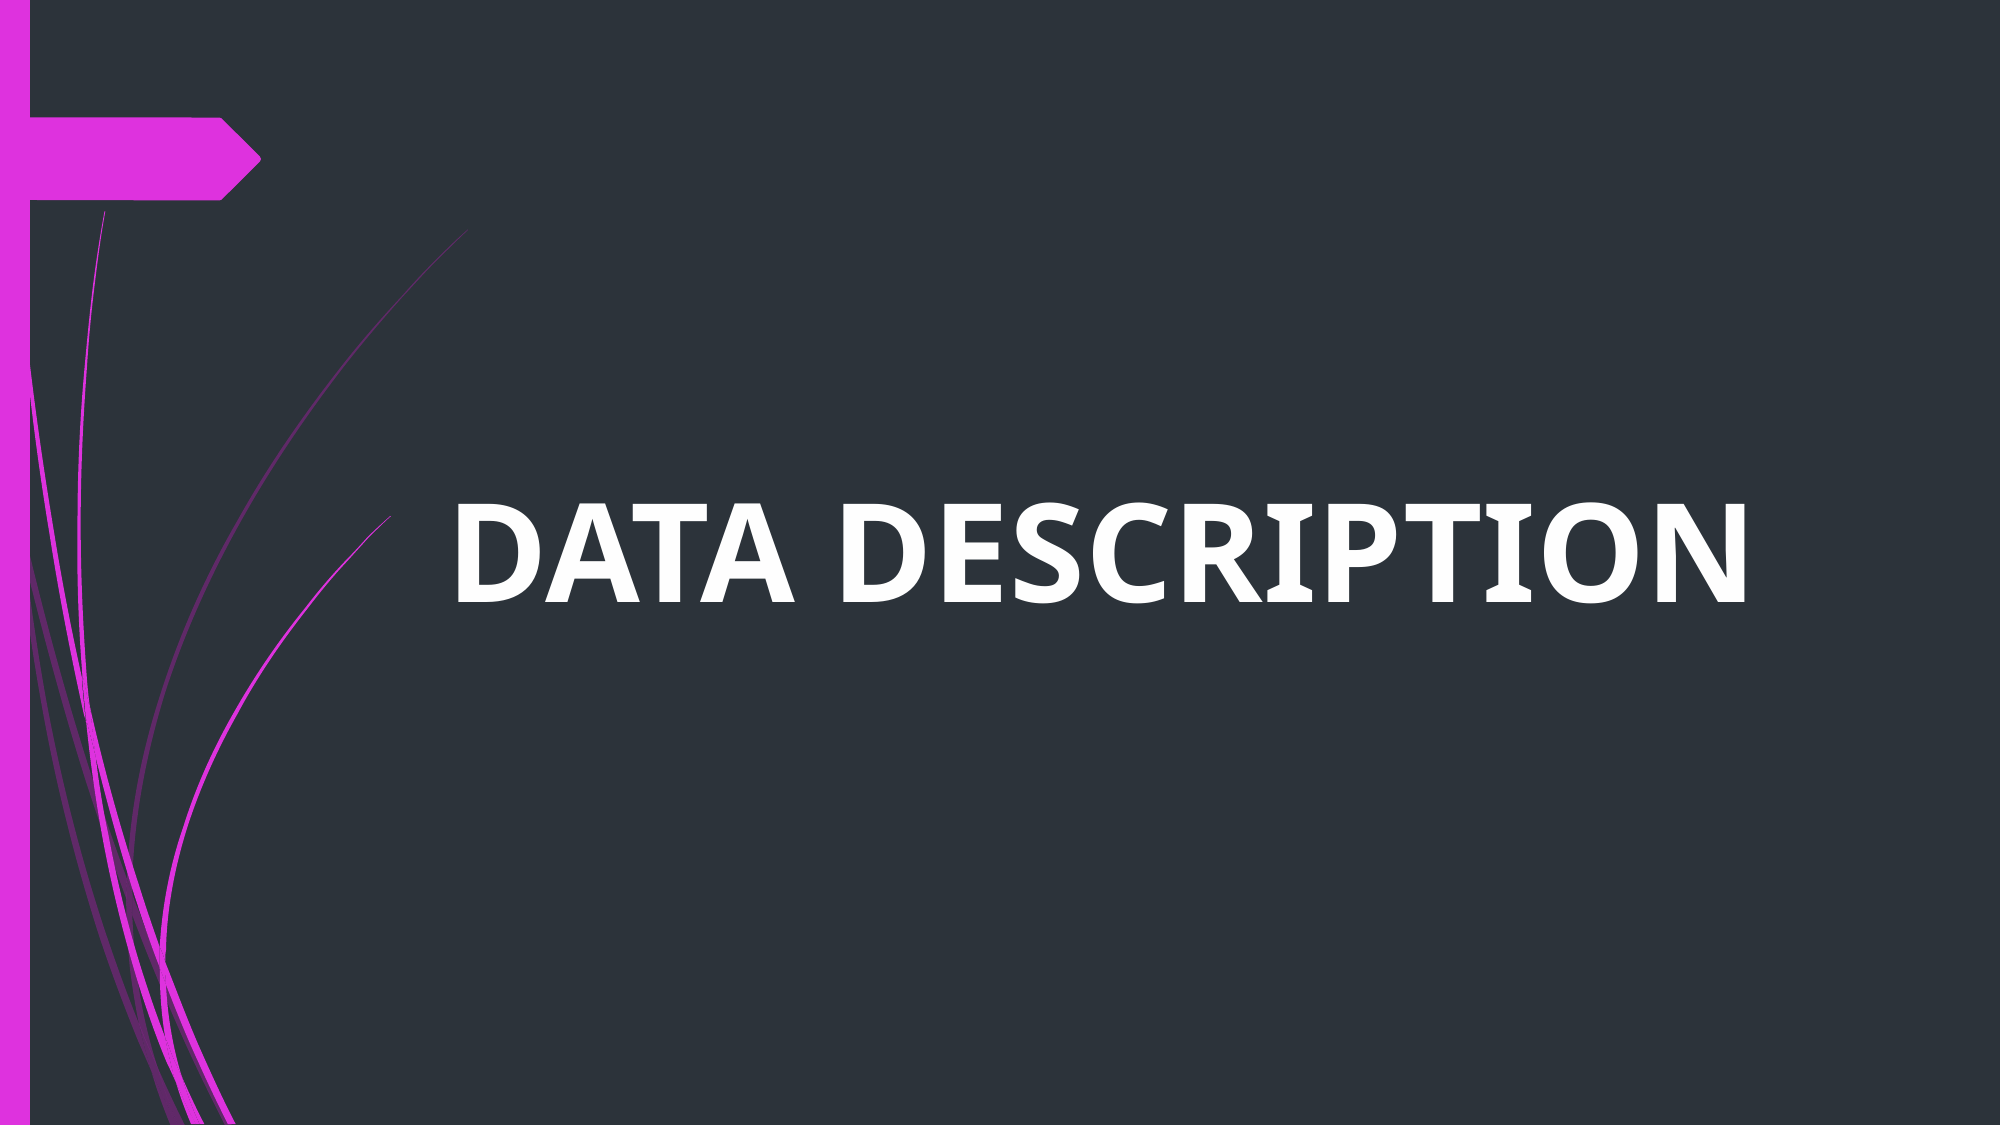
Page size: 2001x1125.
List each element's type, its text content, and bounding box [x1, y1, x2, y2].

title DATA DESCRIPTION [371, 457, 1834, 668]
